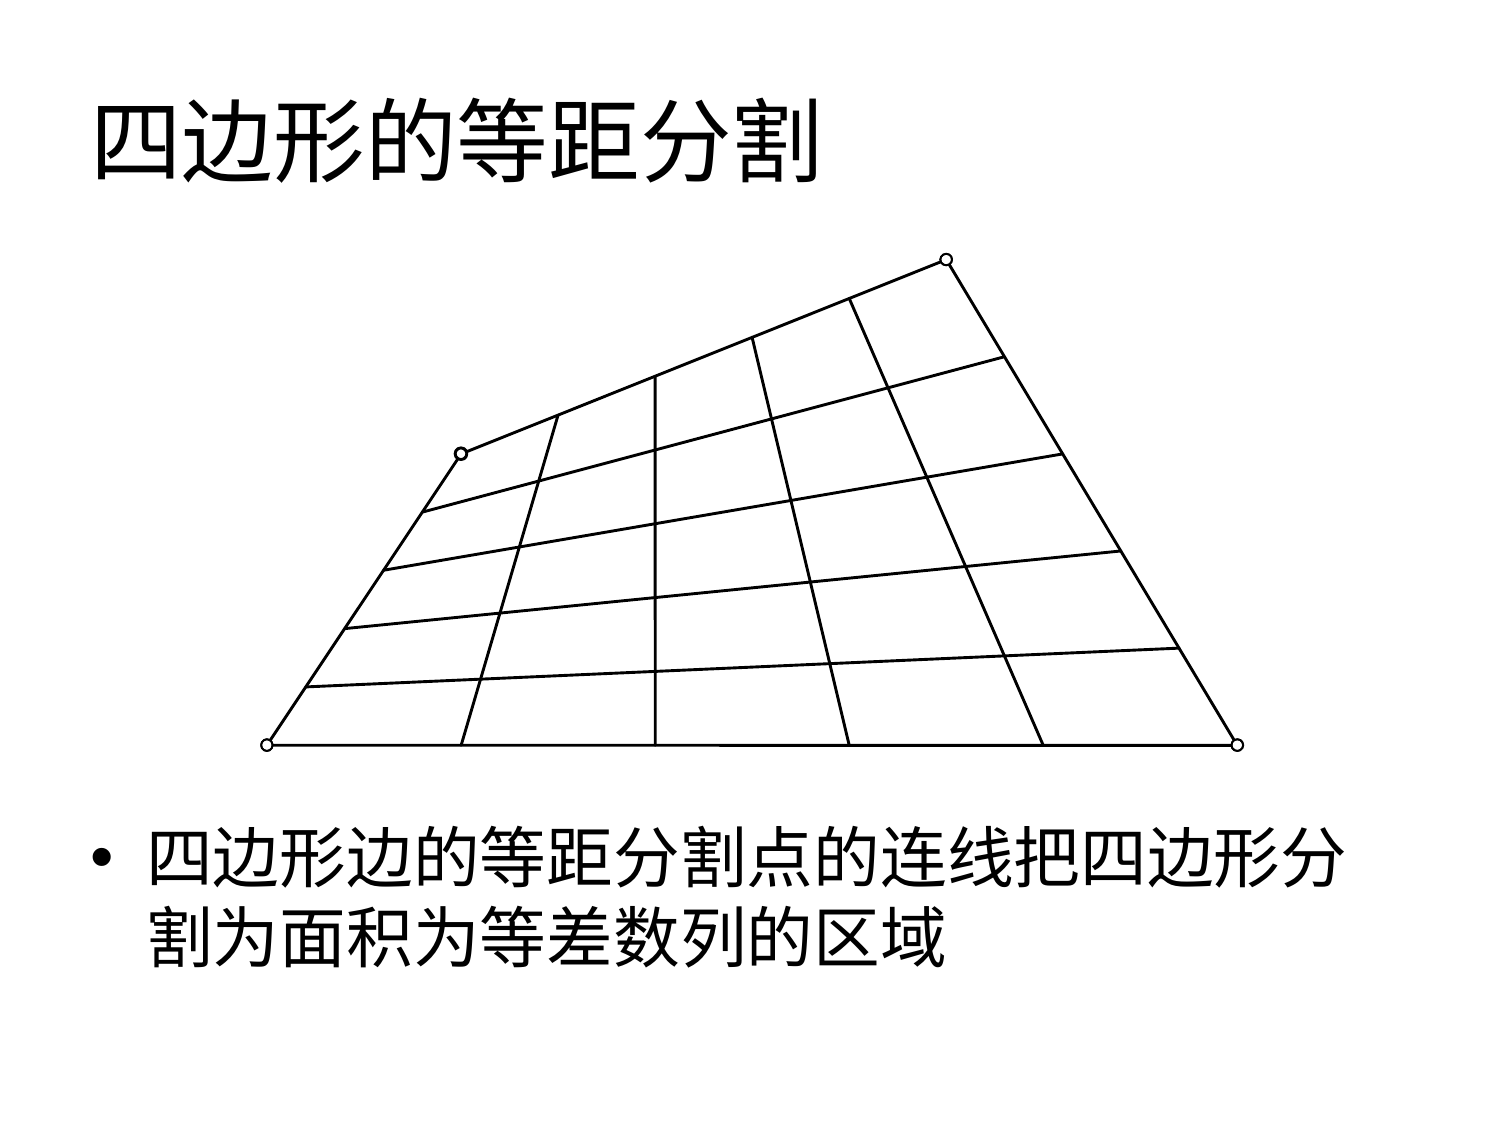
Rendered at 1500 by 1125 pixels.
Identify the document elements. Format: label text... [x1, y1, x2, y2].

list 四边形边的等距分割点的连线把四边形分割为面积为等差数列的区域 [75, 808, 1425, 1005]
title 四边形的等距分割 [75, 45, 1425, 233]
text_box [260, 253, 1244, 752]
